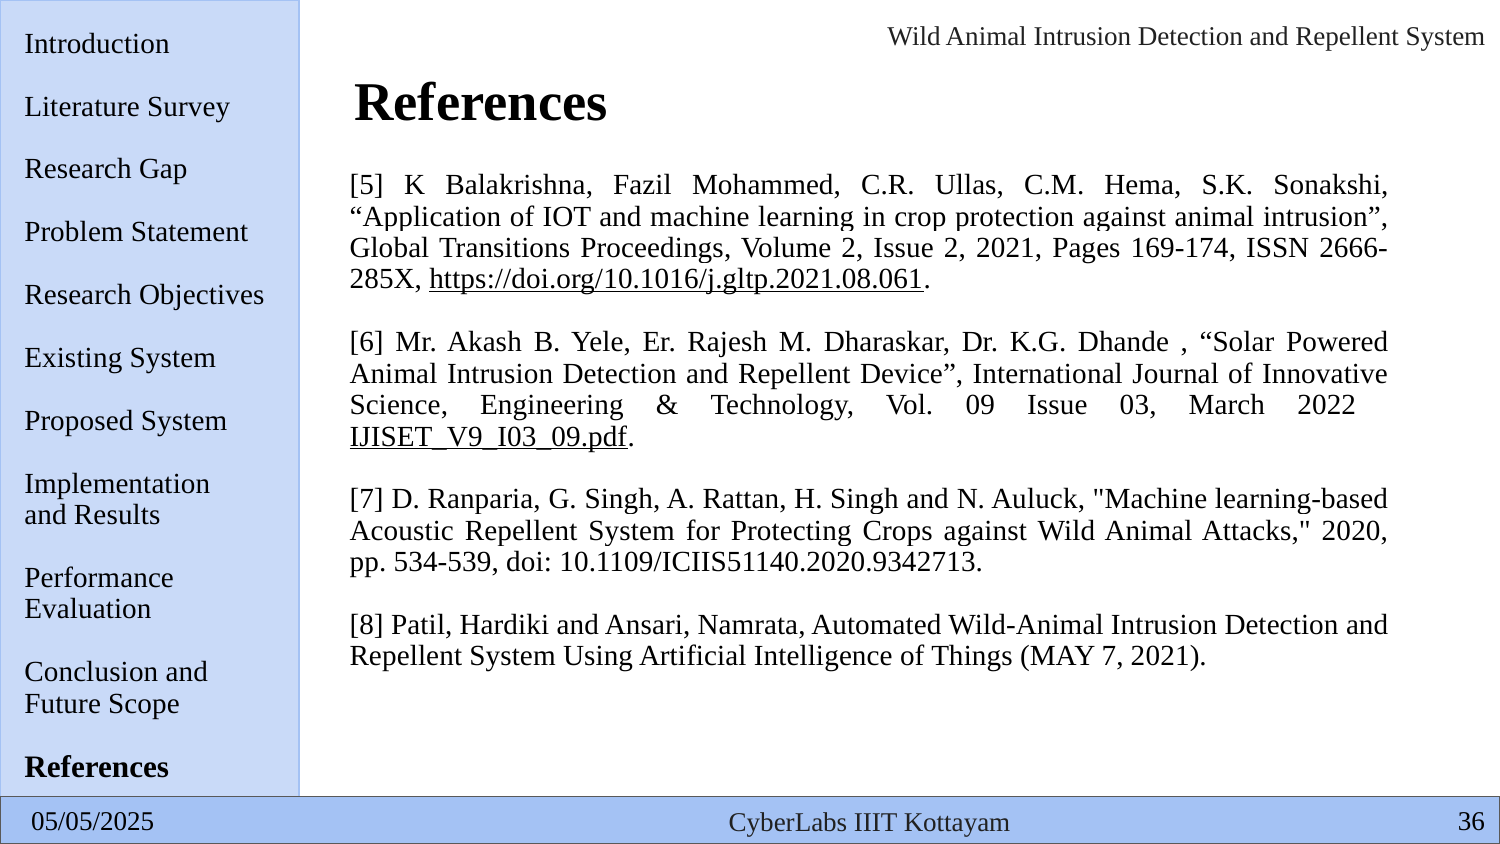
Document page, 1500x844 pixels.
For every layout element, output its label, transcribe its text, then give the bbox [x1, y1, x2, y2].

title References [339, 50, 1368, 145]
text_box Introduction Literature Survey Research Gap Problem Statement Research Objectives Existing System Proposed System Implementation and Results Performance Evaluation Conclusion and Future Scope References [9, 13, 295, 788]
slide_number ‹#› [1410, 787, 1500, 844]
list [5] K Balakrishna, Fazil Mohammed, C.R. Ullas, C.M. Hema, S.K. Sonakshi, “Application of IOT and machine learning in crop protection against animal intrusion”, Global Transitions Proceedings, Volume 2, Issue 2, 2021, Pages 169-174, ISSN 2666-285X, https://doi.org/10.1016/j.gltp.2021.08.061. [6] Mr. Akash B. Yele, Er. Rajesh M. Dharaskar, Dr. K.G. Dhande , “Solar Powered Animal Intrusion Detection and Repellent Device”, International Journal of Innovative Science, Engineering & Technology, Vol. 09 Issue 03, March 2022 IJISET_V9_I03_09.pdf. [7] D. Ranparia, G. Singh, A. Rattan, H. Singh and N. Auluck, "Machine learning-based Acoustic Repellent System for Protecting Crops against Wild Animal Attacks," 2020, pp. 534-539, doi: 10.1109/ICIIS51140.2020.9342713. [8] Patil, Hardiki and Ansari, Namrata, Automated Wild-Animal Intrusion Detection and Repellent System Using Artificial Intelligence of Things (MAY 7, 2021). [334, 154, 1405, 715]
